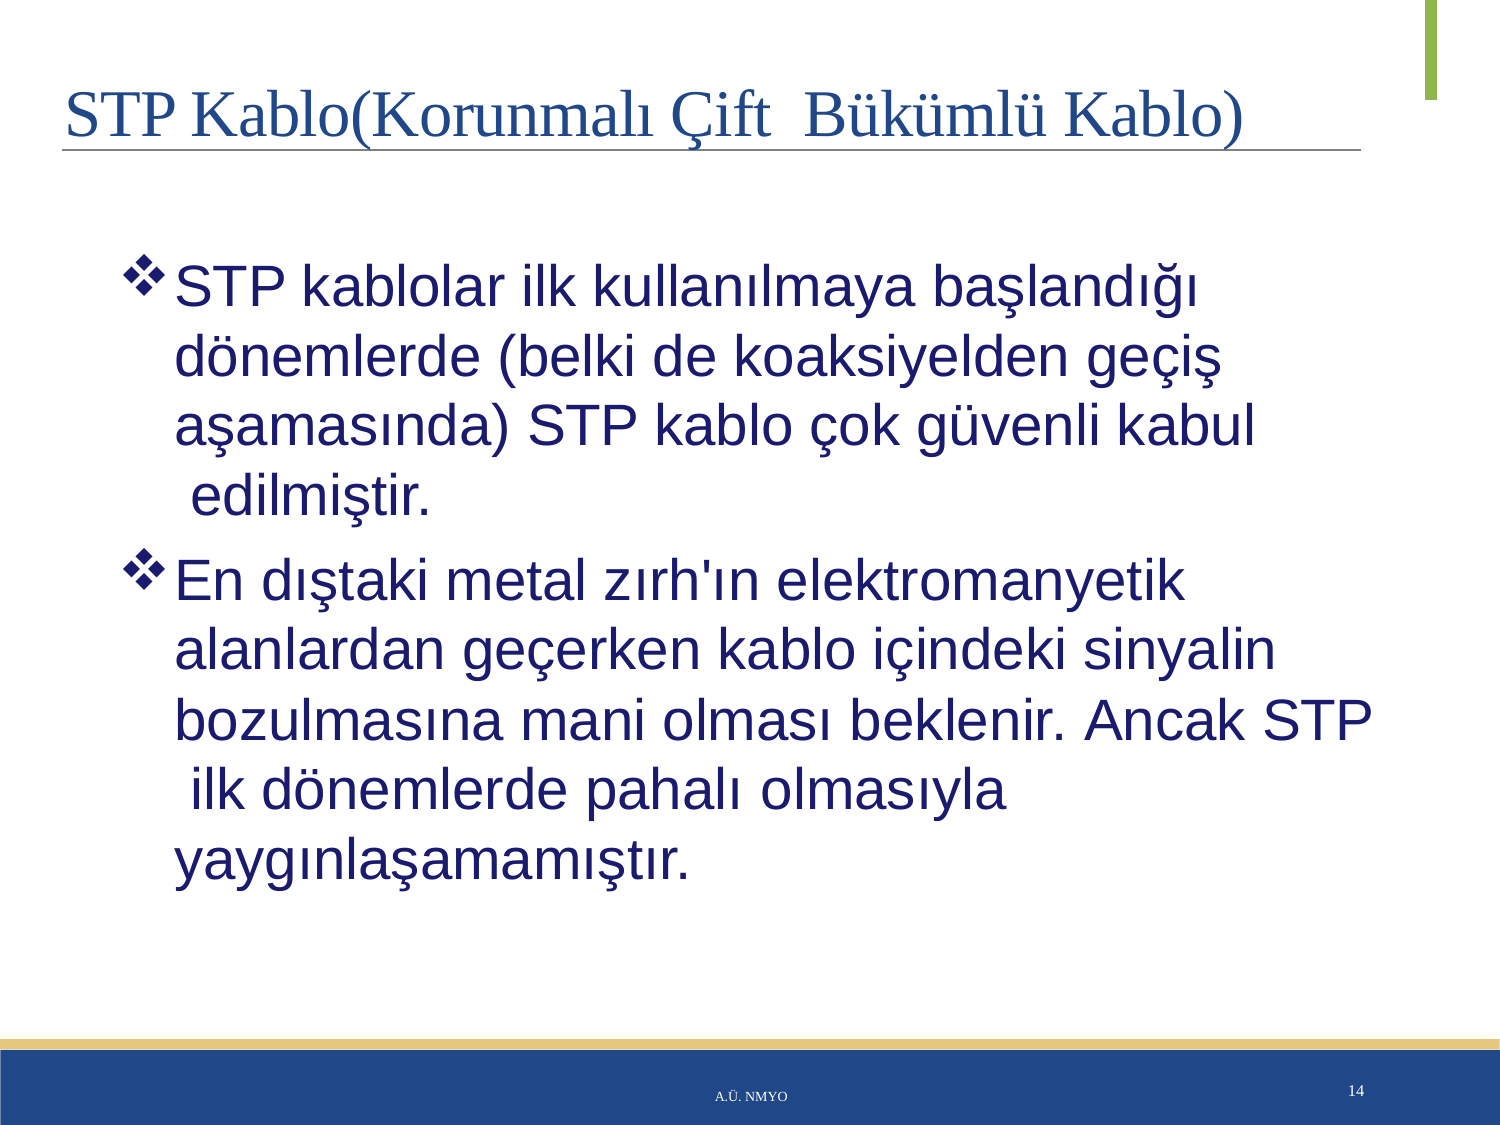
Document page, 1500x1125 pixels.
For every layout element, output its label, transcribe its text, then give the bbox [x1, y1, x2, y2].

slide_number 14 [1218, 1059, 1380, 1120]
text_box STP kablolar ilk kullanılmaya başlandığı dönemlerde (belki de koaksiyelden geçiş aşamasında) STP kablo çok güvenli kabul edilmiştir. En dıştaki metal zırh'ın elektromanyetik alanlardan geçerken kablo içindeki sinyalin bozulmasına mani olması beklenir. Ancak STP ilk dönemlerde pahalı olmasıyla yaygınlaşamamıştır. [115, 245, 1385, 892]
title STP Kablo(Korunmalı Çift Bükümlü Kablo) [62, 0, 1438, 150]
footer A.Ü. NMYO [453, 1059, 1047, 1120]
